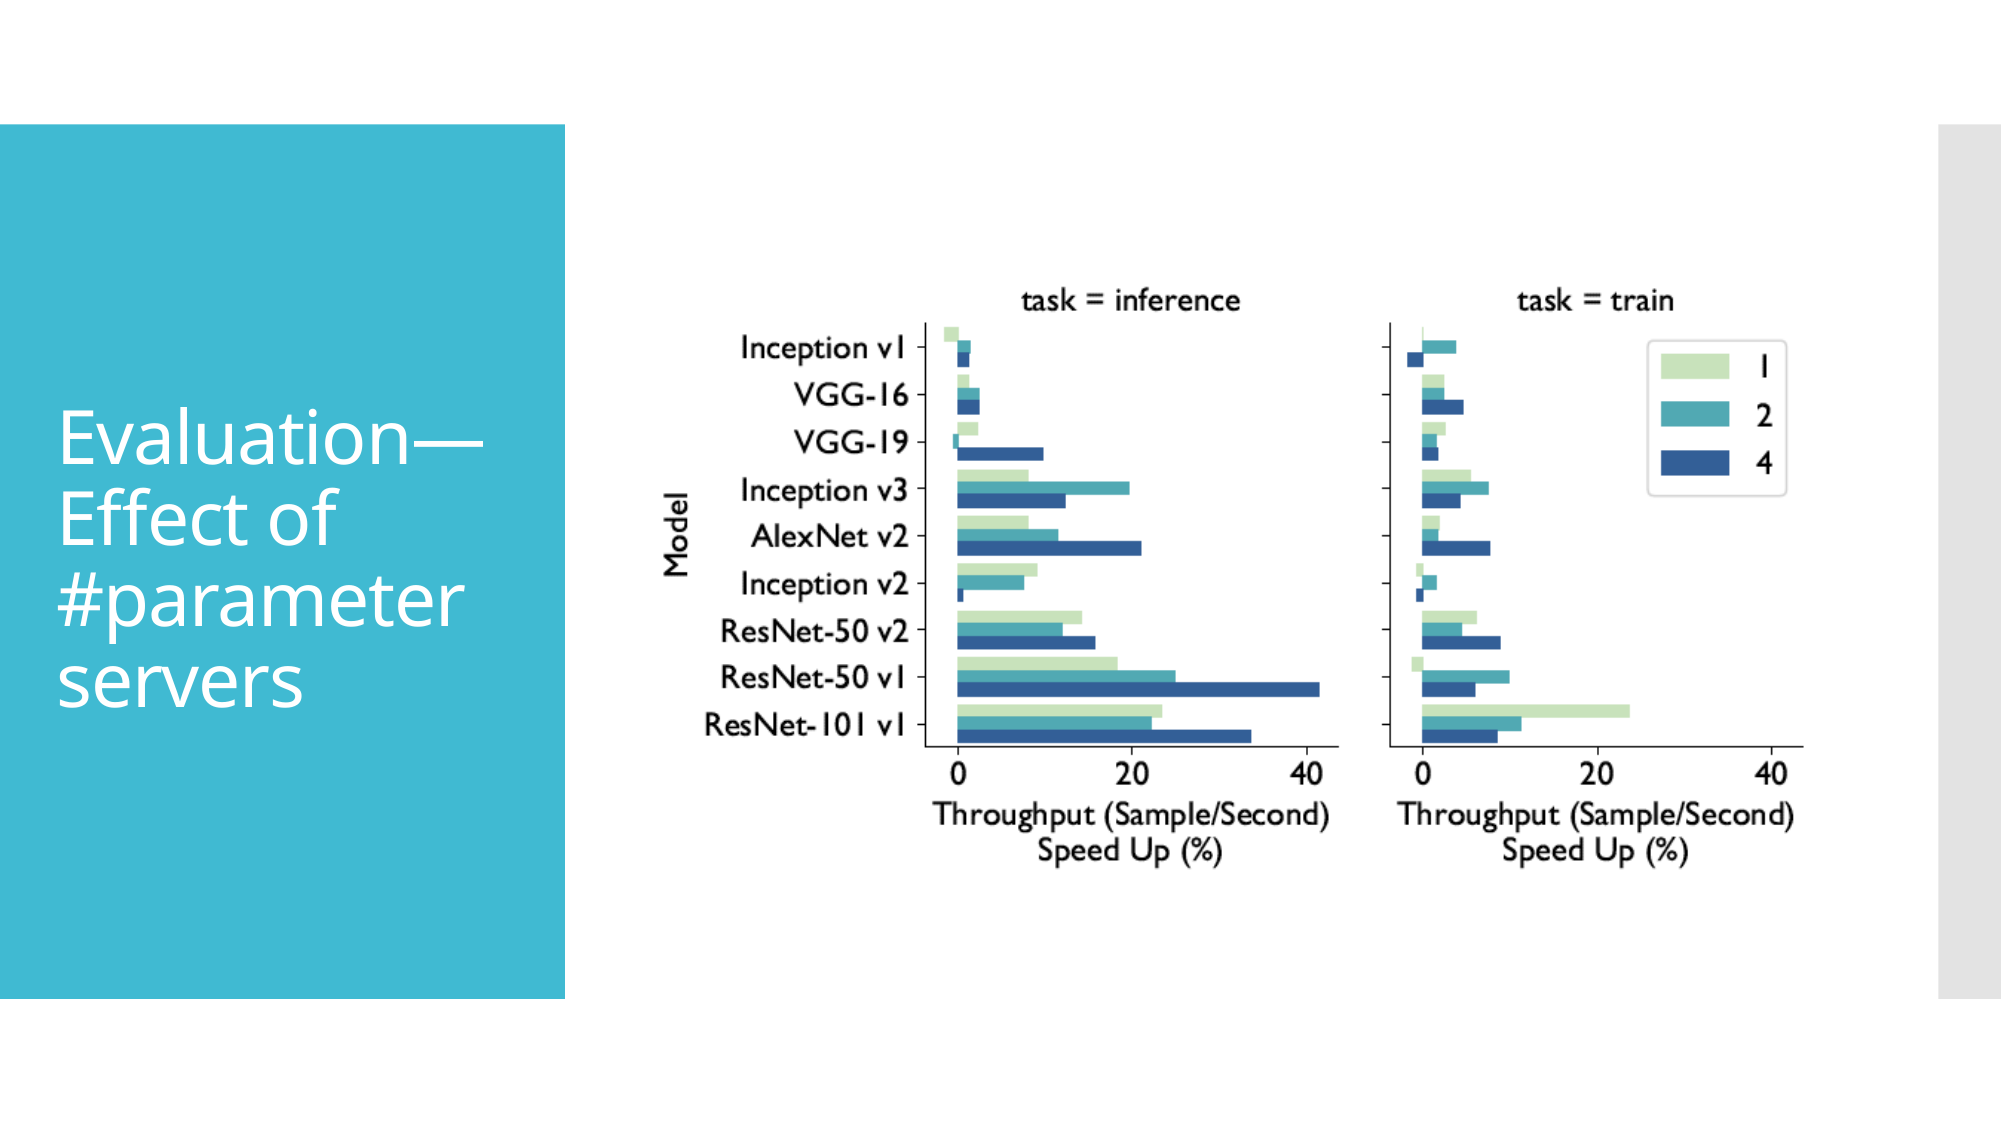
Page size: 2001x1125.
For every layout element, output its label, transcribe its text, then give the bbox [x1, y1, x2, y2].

title Evaluation—Effect of #parameter servers [41, 184, 525, 940]
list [634, 243, 1835, 880]
